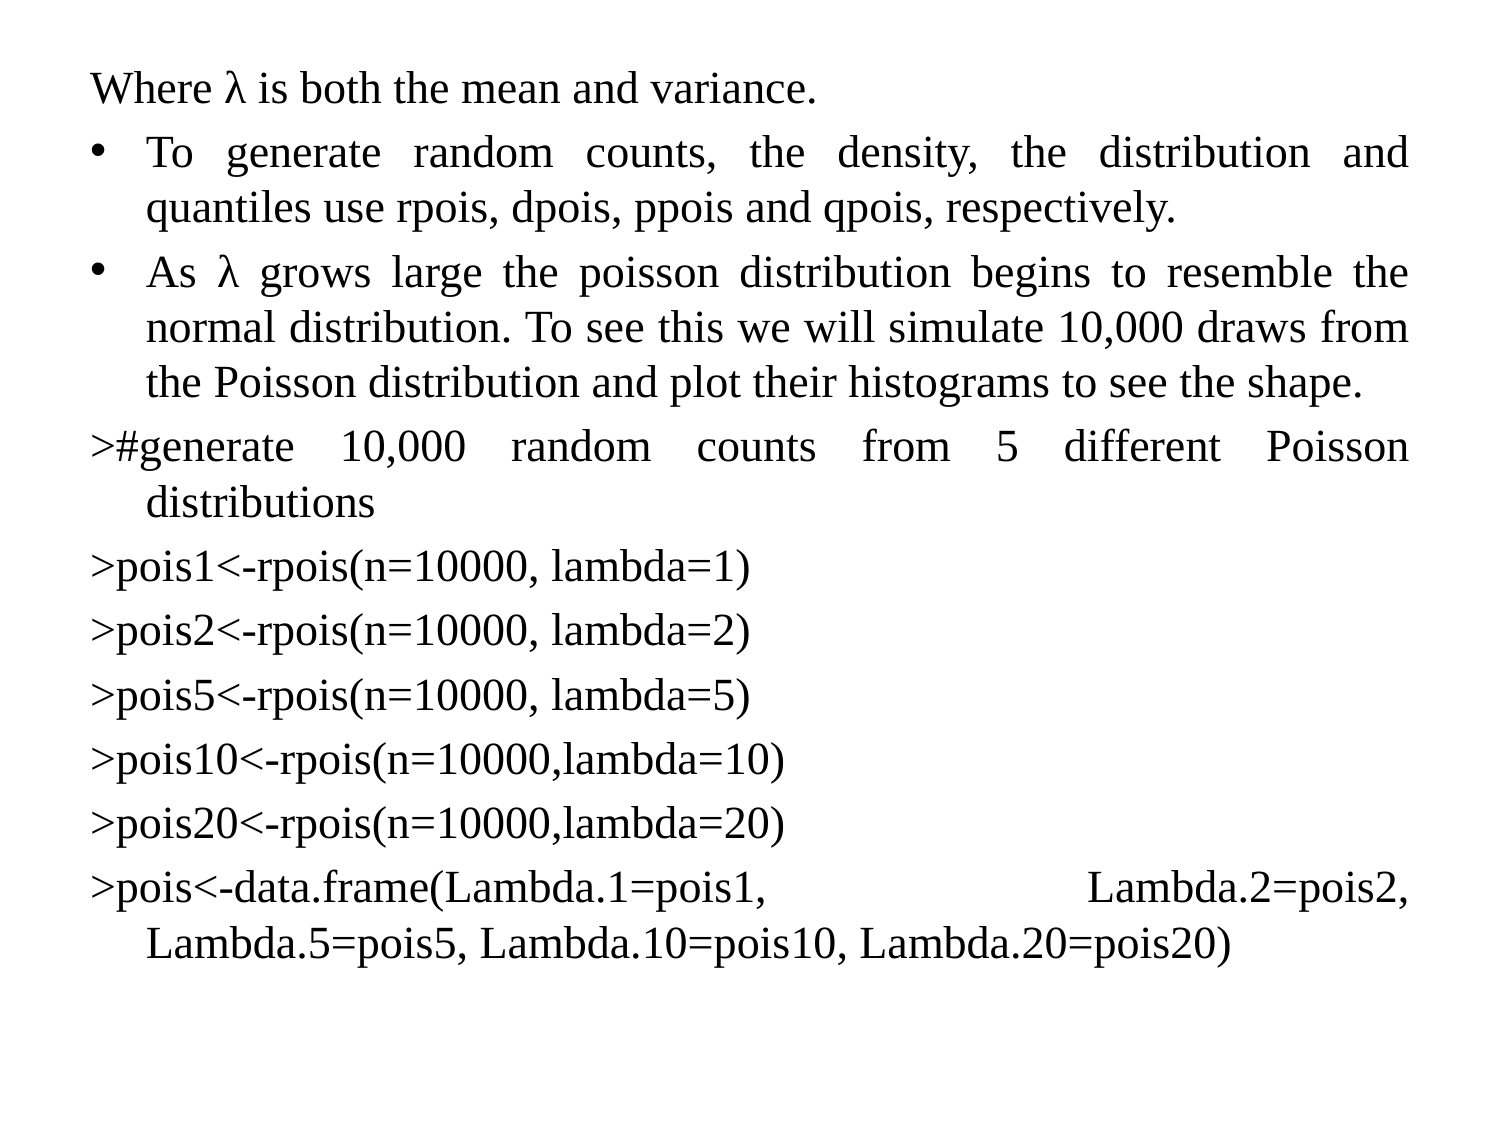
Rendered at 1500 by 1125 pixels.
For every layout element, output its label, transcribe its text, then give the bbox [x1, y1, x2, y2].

list Where λ is both the mean and variance. To generate random counts, the density, the distribution and quantiles use rpois, dpois, ppois and qpois, respectively. As λ grows large the poisson distribution begins to resemble the normal distribution. To see this we will simulate 10,000 draws from the Poisson distribution and plot their histograms to see the shape. >#generate 10,000 random counts from 5 different Poisson distributions >pois1<-rpois(n=10000, lambda=1) >pois2<-rpois(n=10000, lambda=2) >pois5<-rpois(n=10000, lambda=5) >pois10<-rpois(n=10000,lambda=10) >pois20<-rpois(n=10000,lambda=20) >pois<-data.frame(Lambda.1=pois1, Lambda.2=pois2, Lambda.5=pois5, Lambda.10=pois10, Lambda.20=pois20) [75, 50, 1425, 1005]
